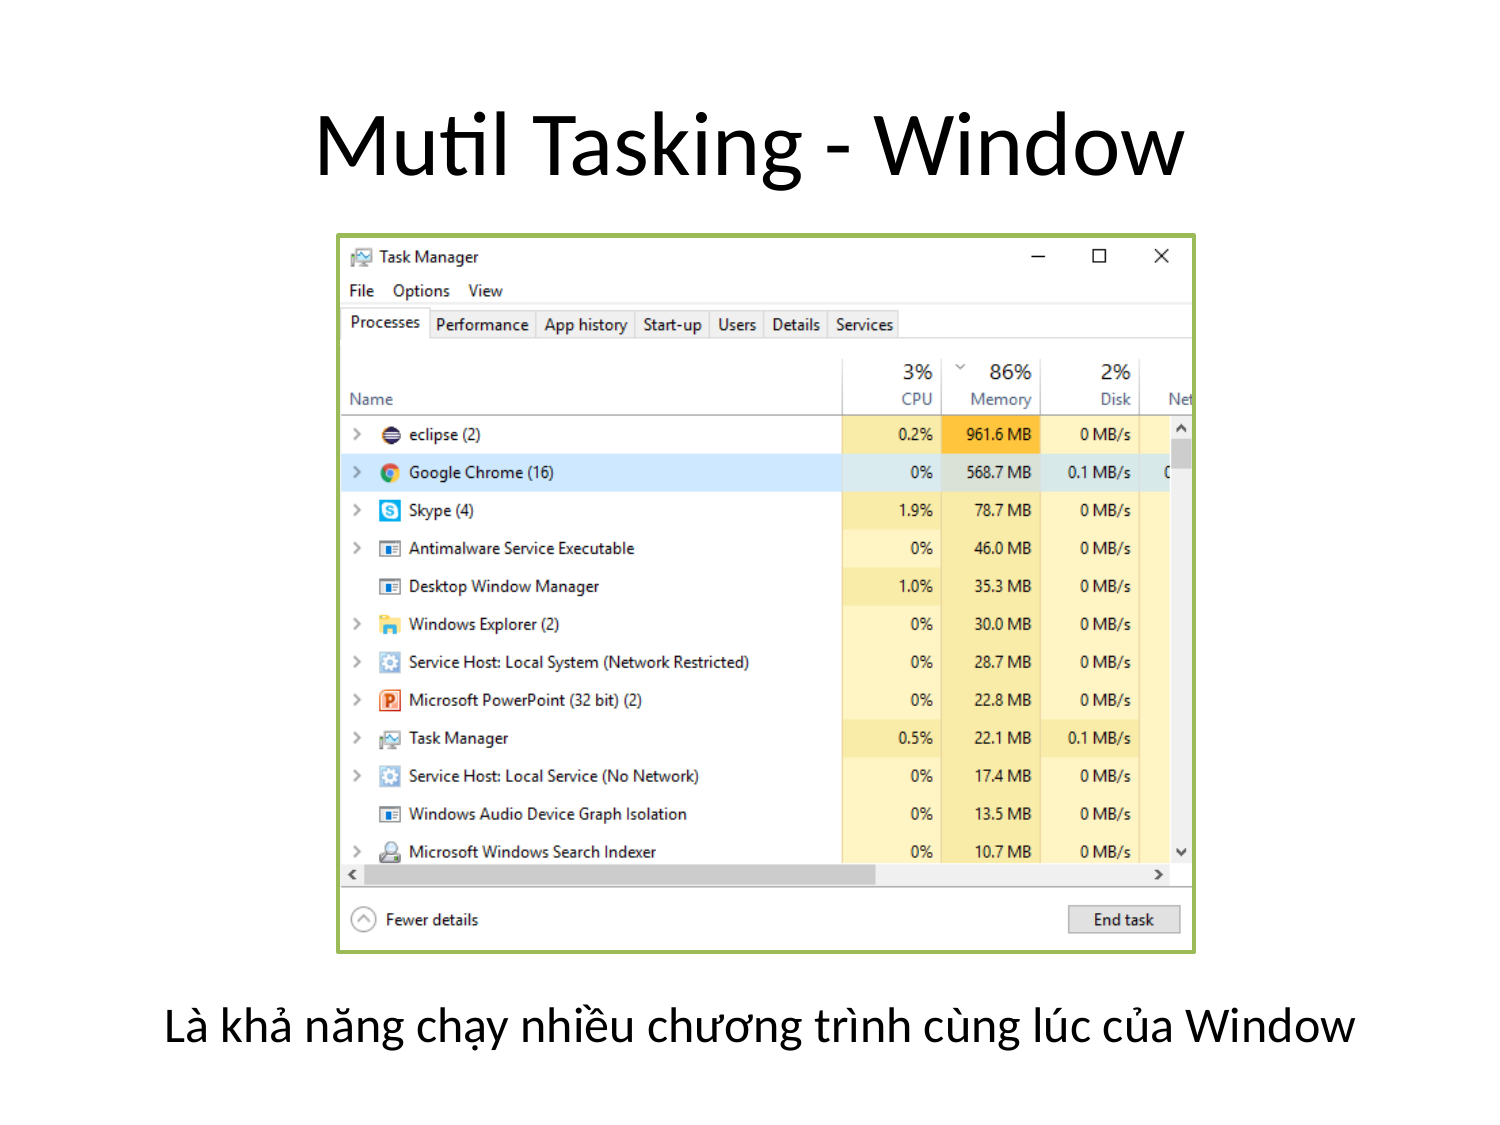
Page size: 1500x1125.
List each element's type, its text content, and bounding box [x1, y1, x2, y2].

text_box Là khả năng chạy nhiều chương trình cùng lúc của Window [149, 985, 1383, 1061]
title Mutil Tasking - Window [75, 45, 1425, 233]
picture [339, 237, 1193, 951]
